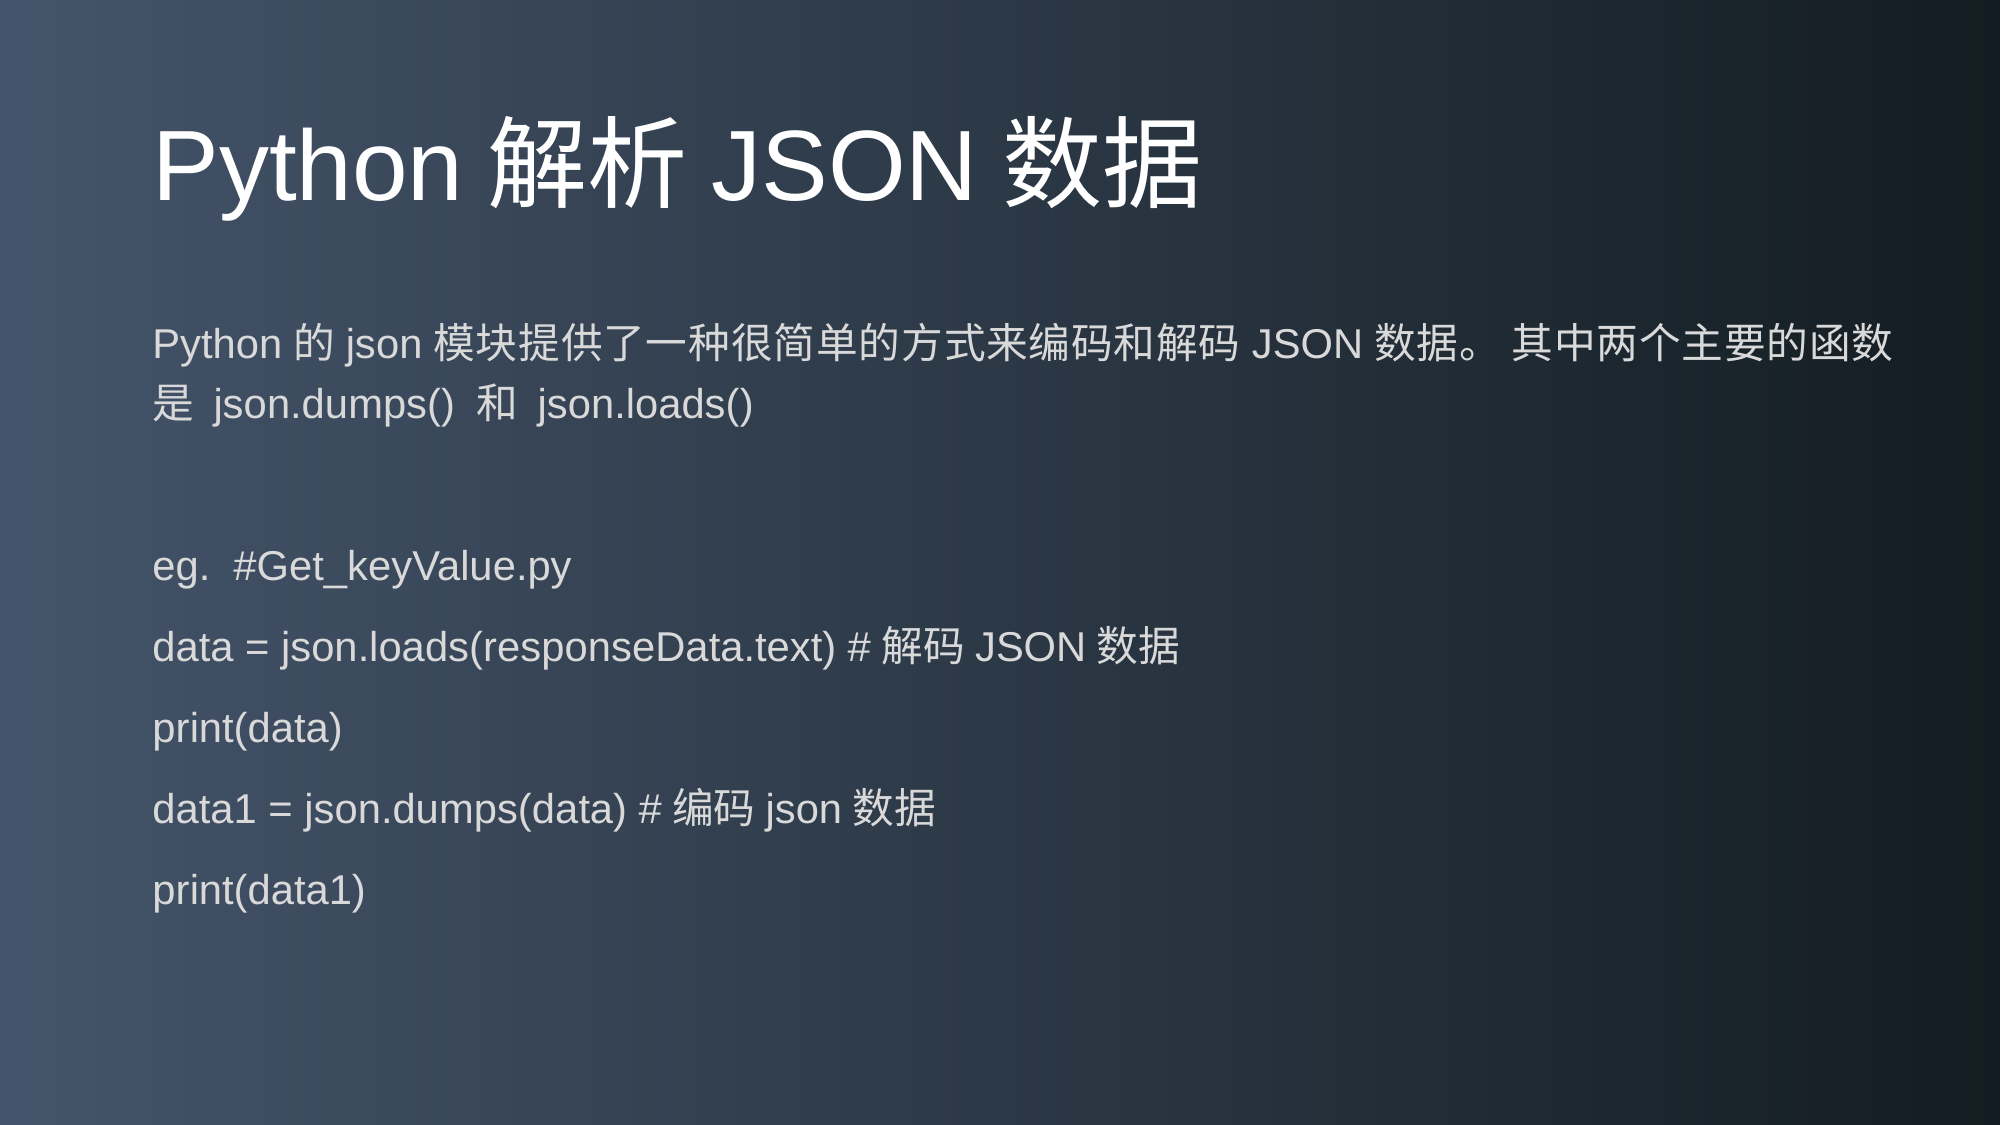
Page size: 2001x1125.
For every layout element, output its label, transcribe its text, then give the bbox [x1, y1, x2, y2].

title Python解析JSON数据 [137, 59, 1863, 278]
list Python的json模块提供了一种很简单的方式来编码和解码JSON数据。 其中两个主要的函数是 json.dumps() 和 json.loads() eg. #Get_keyValue.py data = json.loads(responseData.text) #解码JSON数据 print(data) data1 = json.dumps(data) #编码json数据 print(data1) [137, 299, 1909, 1023]
